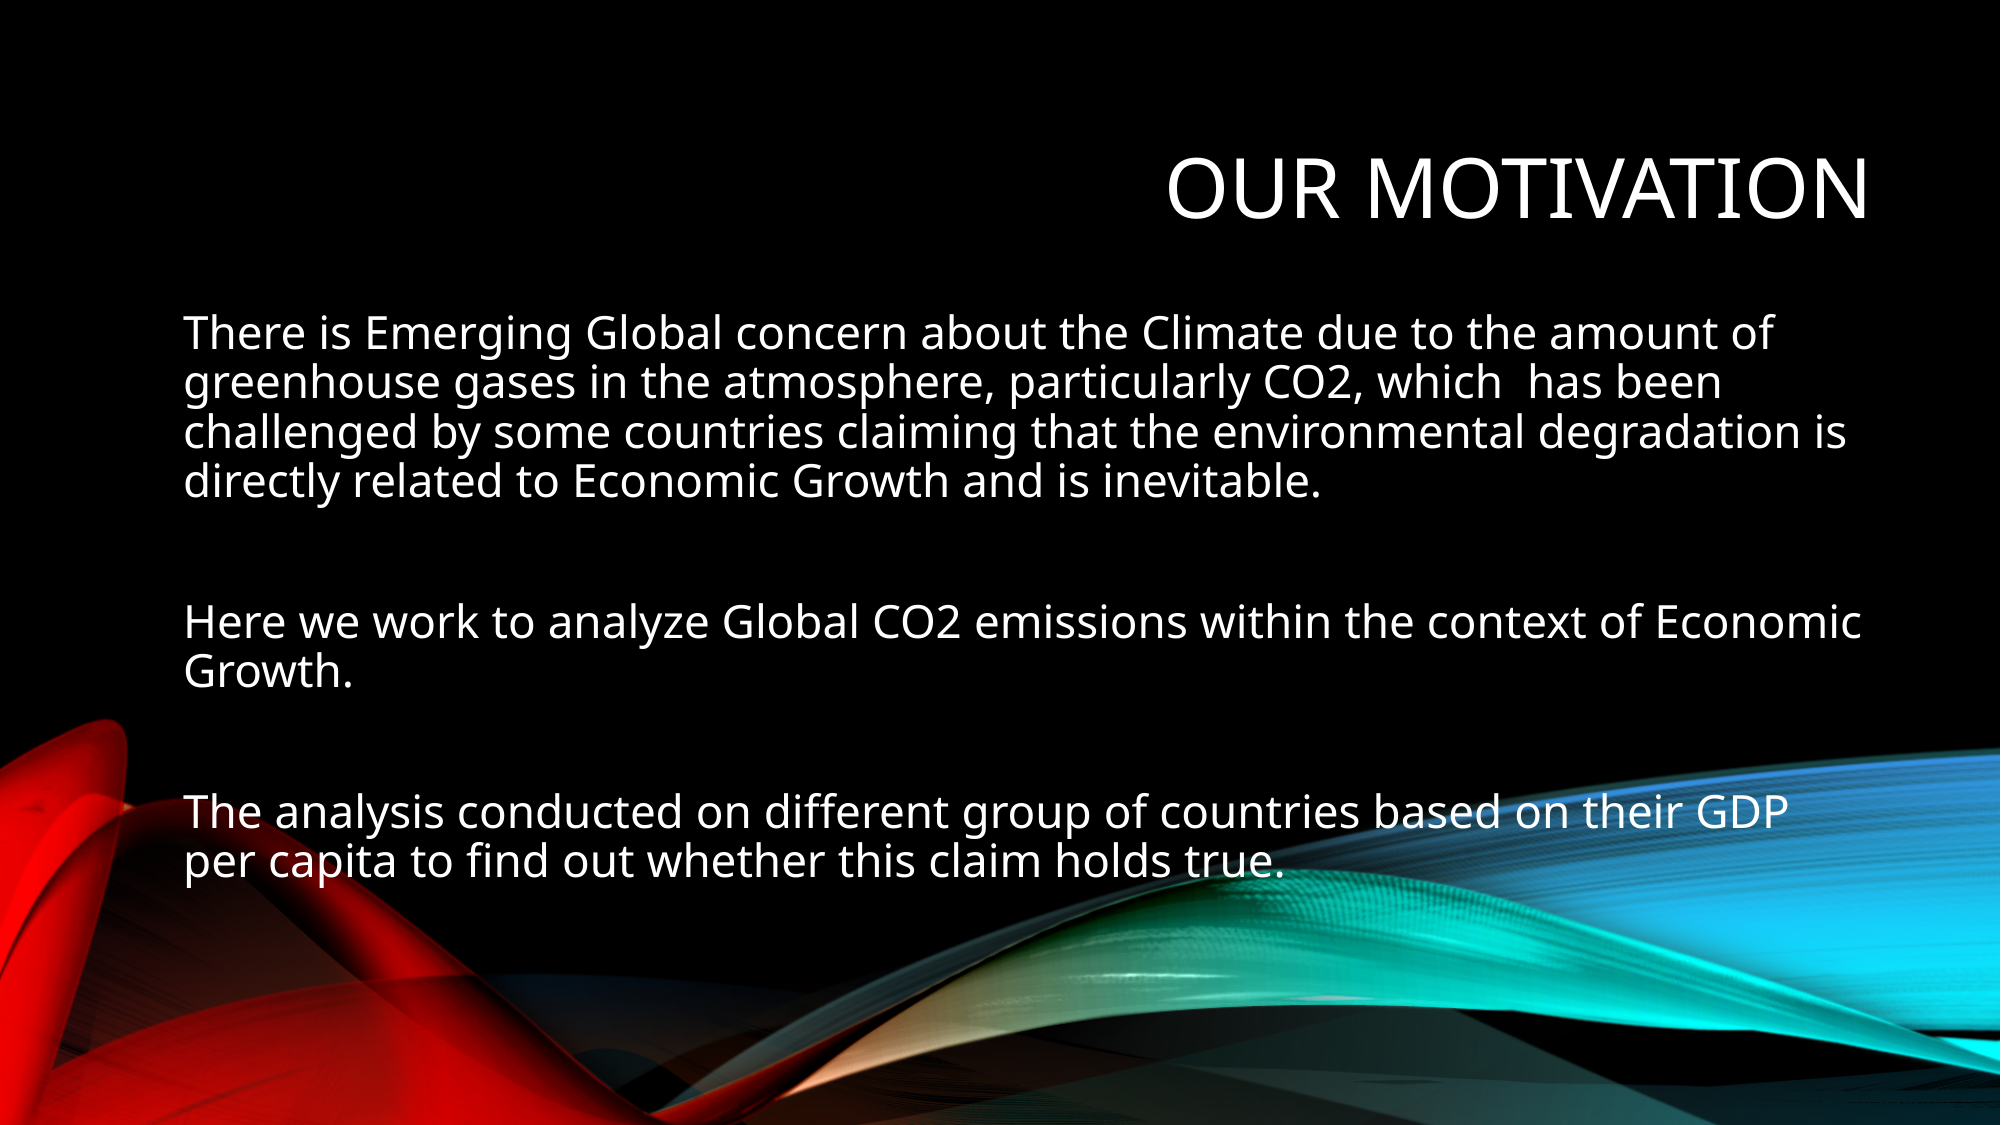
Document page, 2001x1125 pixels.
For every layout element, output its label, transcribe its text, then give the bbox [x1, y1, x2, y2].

title Our Motivation [112, 123, 1888, 244]
list There is Emerging Global concern about the Climate due to the amount of greenhouse gases in the atmosphere, particularly CO2, which has been challenged by some countries claiming that the environmental degradation is directly related to Economic Growth and is inevitable. Here we work to analyze Global CO2 emissions within the context of Economic Growth. The analysis conducted on different group of countries based on their GDP per capita to find out whether this claim holds true. [168, 302, 1889, 1057]
picture [0, 717, 2000, 1125]
